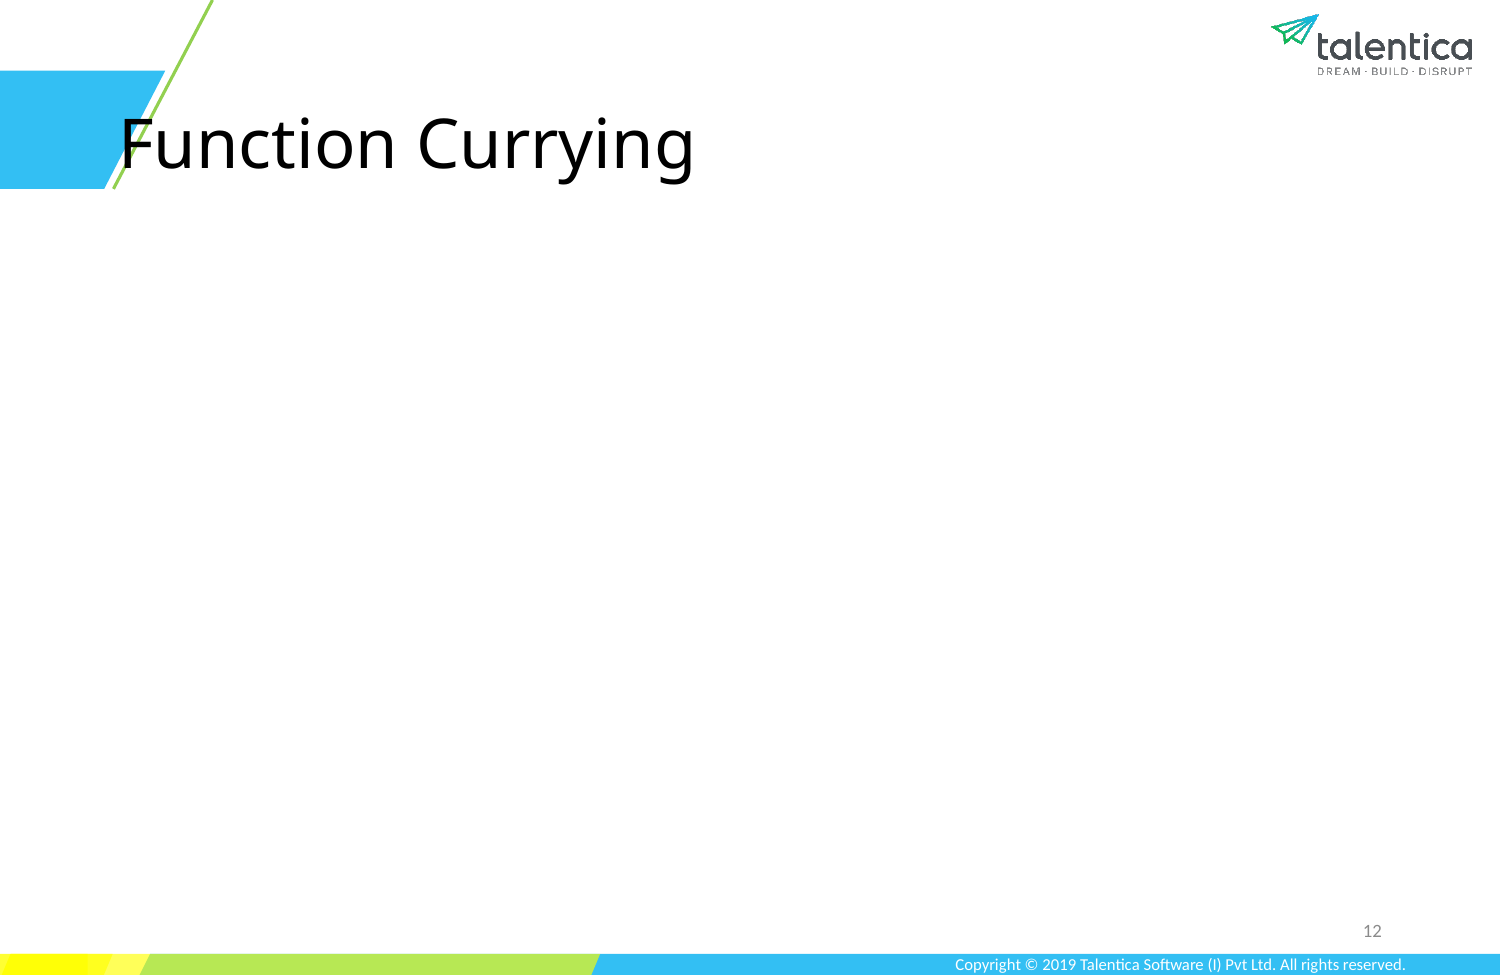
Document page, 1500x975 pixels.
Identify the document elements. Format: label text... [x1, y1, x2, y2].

title Function Currying [103, 51, 1397, 241]
picture [1262, 6, 1482, 83]
slide_number 12 [1059, 903, 1397, 956]
